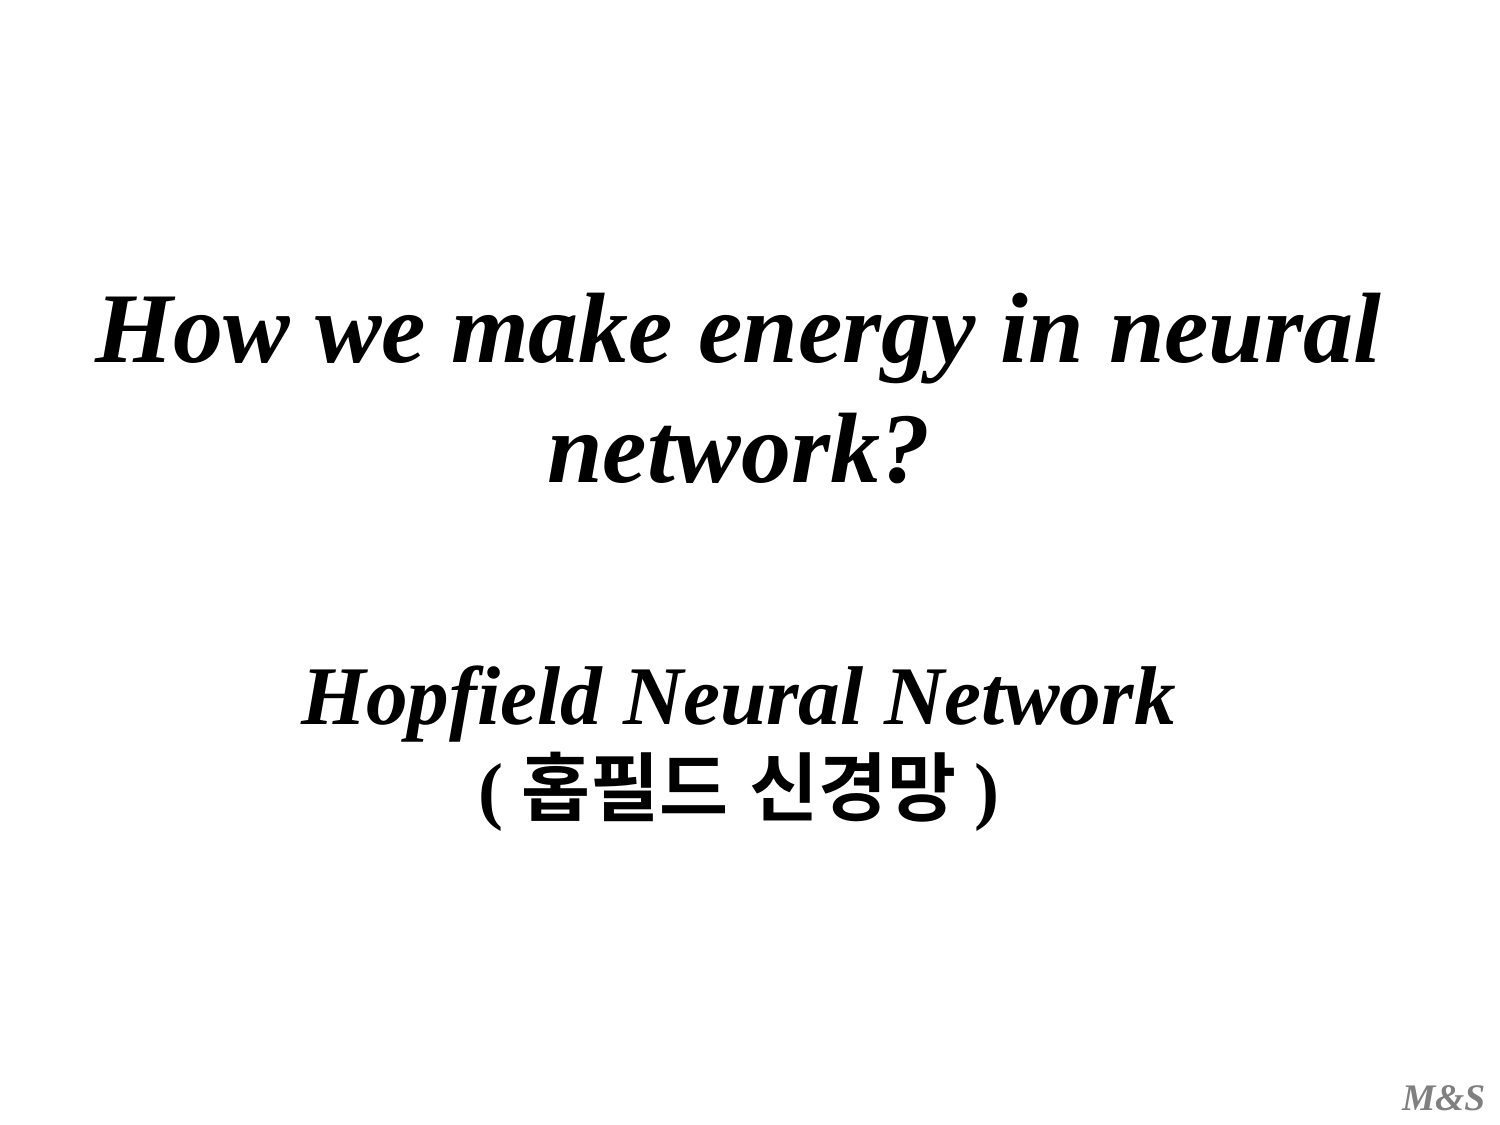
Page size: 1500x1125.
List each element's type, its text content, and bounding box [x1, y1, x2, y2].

text_box Hopfield Neural Network (홉필드 신경망) [286, 633, 1192, 839]
text_box How we make energy in neural network? [71, 255, 1407, 510]
